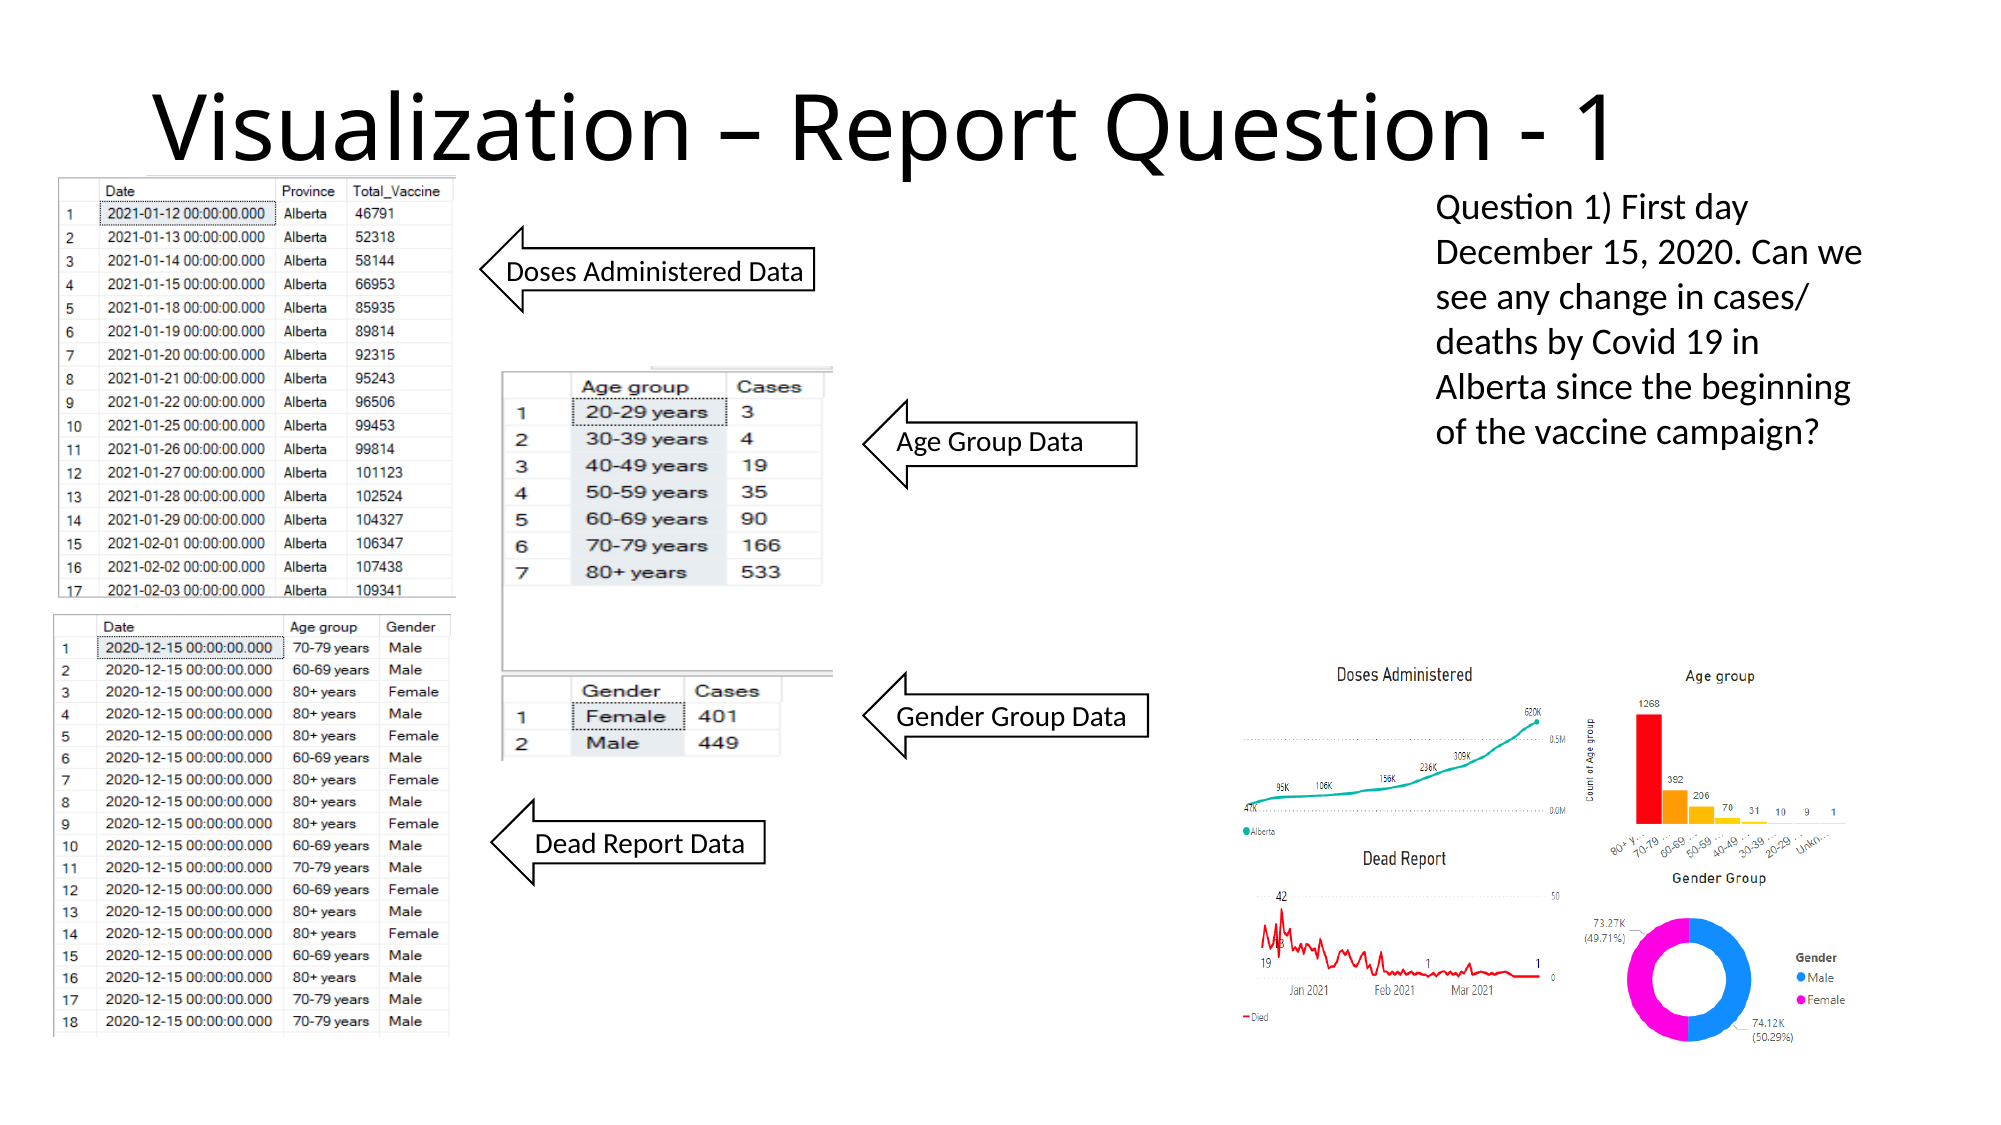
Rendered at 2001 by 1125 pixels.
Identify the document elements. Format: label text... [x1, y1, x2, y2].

picture [1235, 656, 1569, 1055]
picture [58, 175, 456, 599]
text_box [886, 740, 907, 761]
text_box Doses Administered Data [491, 244, 846, 295]
text_box [478, 257, 491, 282]
text_box Question 1) First day December 15, 2020. Can we see any change in cases/ deaths by Covid 19 in Alberta since the beginning of the vaccine campaign? [1420, 175, 1880, 550]
text_box Dead Report Data [520, 816, 979, 867]
text_box [504, 295, 524, 315]
text_box Gender Group Data [881, 690, 1200, 740]
picture [498, 366, 833, 761]
title Visualization – Report Question - 1 [137, 22, 1863, 240]
picture [53, 613, 451, 1037]
picture [1579, 639, 1866, 1066]
text_box [887, 670, 907, 690]
text_box [861, 696, 881, 735]
text_box [861, 425, 881, 464]
text_box [892, 398, 908, 414]
text_box [504, 240, 524, 244]
text_box [882, 465, 1138, 491]
text_box Age Group Data [881, 414, 1148, 465]
text_box [489, 797, 535, 887]
